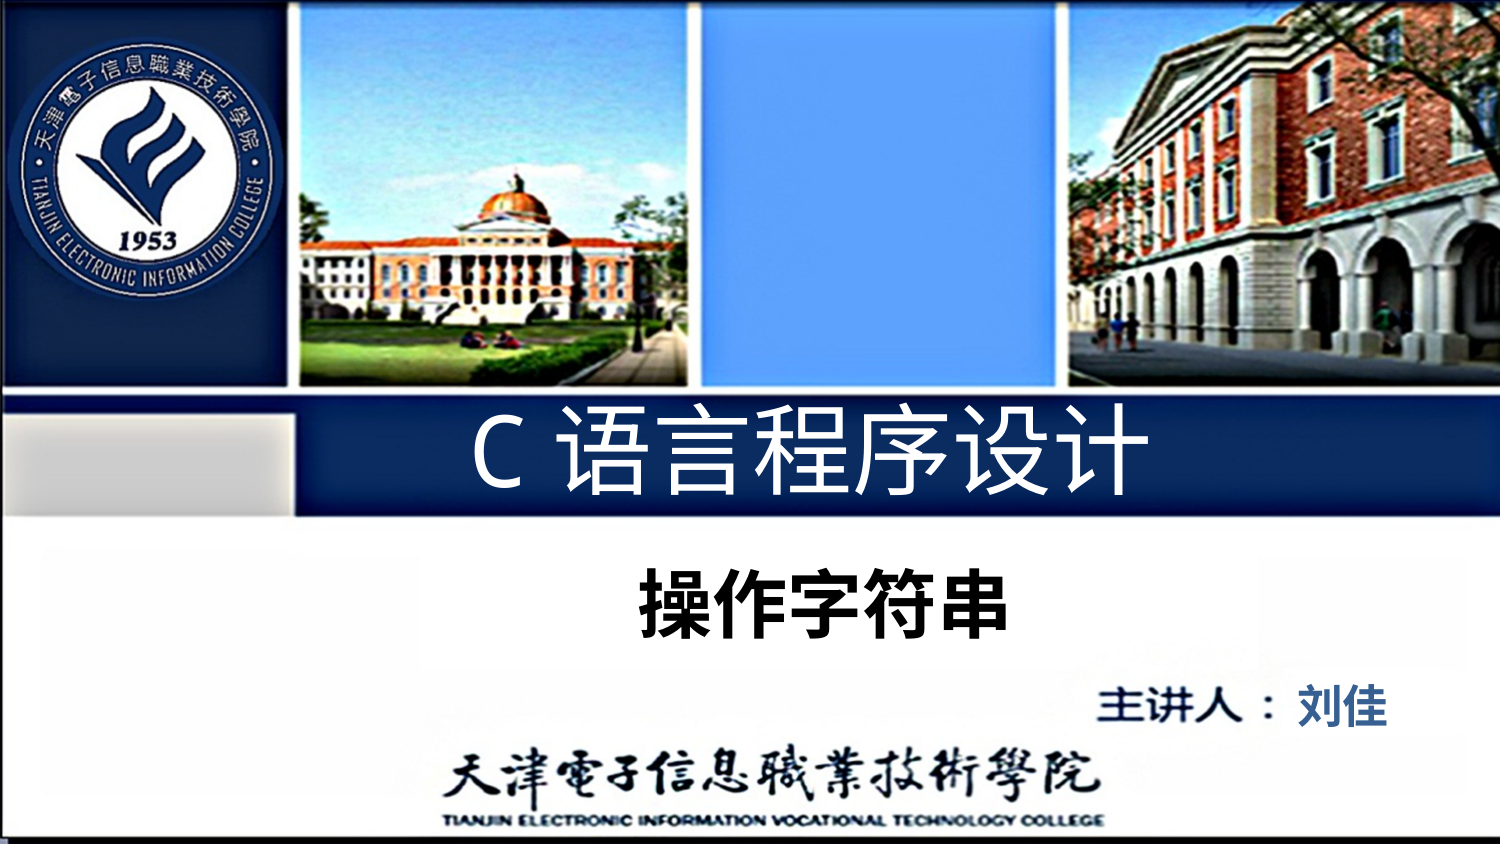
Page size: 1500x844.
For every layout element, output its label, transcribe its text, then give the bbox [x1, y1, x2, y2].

text_box 刘佳 [1282, 670, 1404, 740]
text_box C语言程序设计 [453, 380, 1168, 515]
text_box 操作字符串 [309, 550, 1341, 655]
picture [0, 0, 1500, 844]
